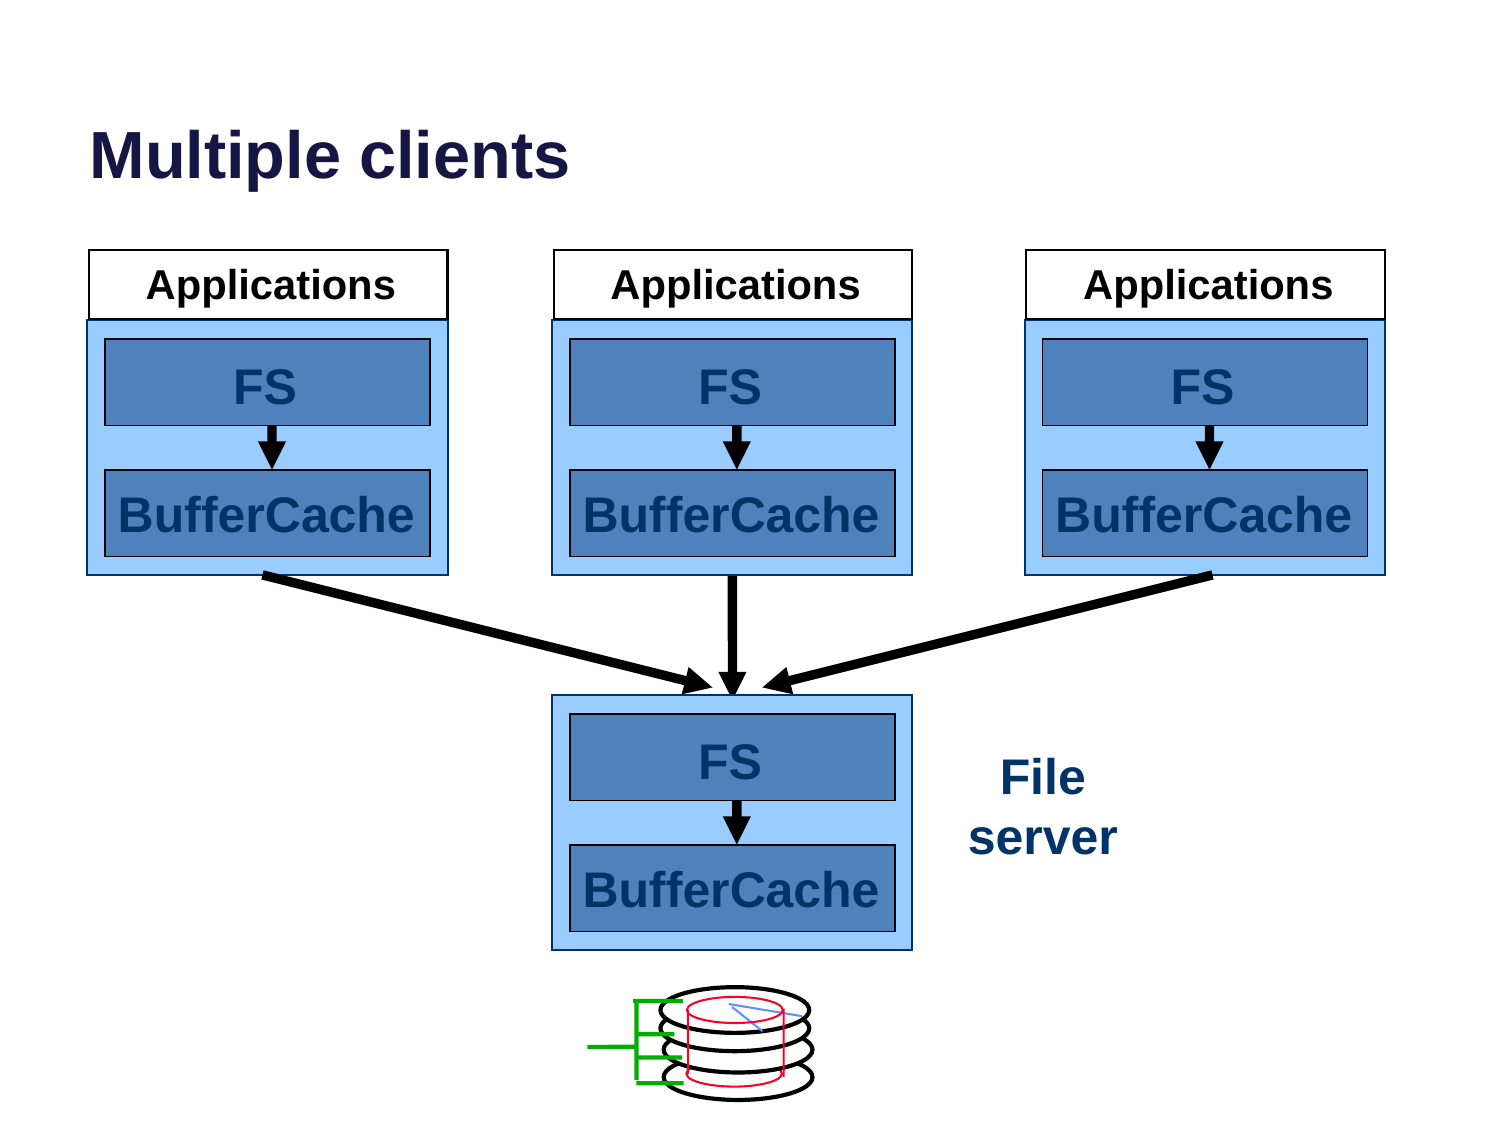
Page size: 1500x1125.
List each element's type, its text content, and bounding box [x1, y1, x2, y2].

text_box [298, 584, 713, 691]
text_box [552, 249, 913, 576]
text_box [587, 986, 813, 1101]
text_box BufferCache [567, 849, 895, 925]
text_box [87, 249, 448, 576]
text_box [552, 695, 913, 950]
text_box [726, 584, 739, 695]
text_box [569, 714, 895, 801]
text_box [569, 925, 895, 932]
title Multiple clients [75, 0, 1425, 200]
text_box FS [683, 721, 777, 797]
text_box File server [935, 737, 1150, 873]
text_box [1024, 249, 1386, 576]
text_box [569, 844, 895, 849]
text_box [762, 584, 1177, 691]
text_box [730, 801, 744, 845]
